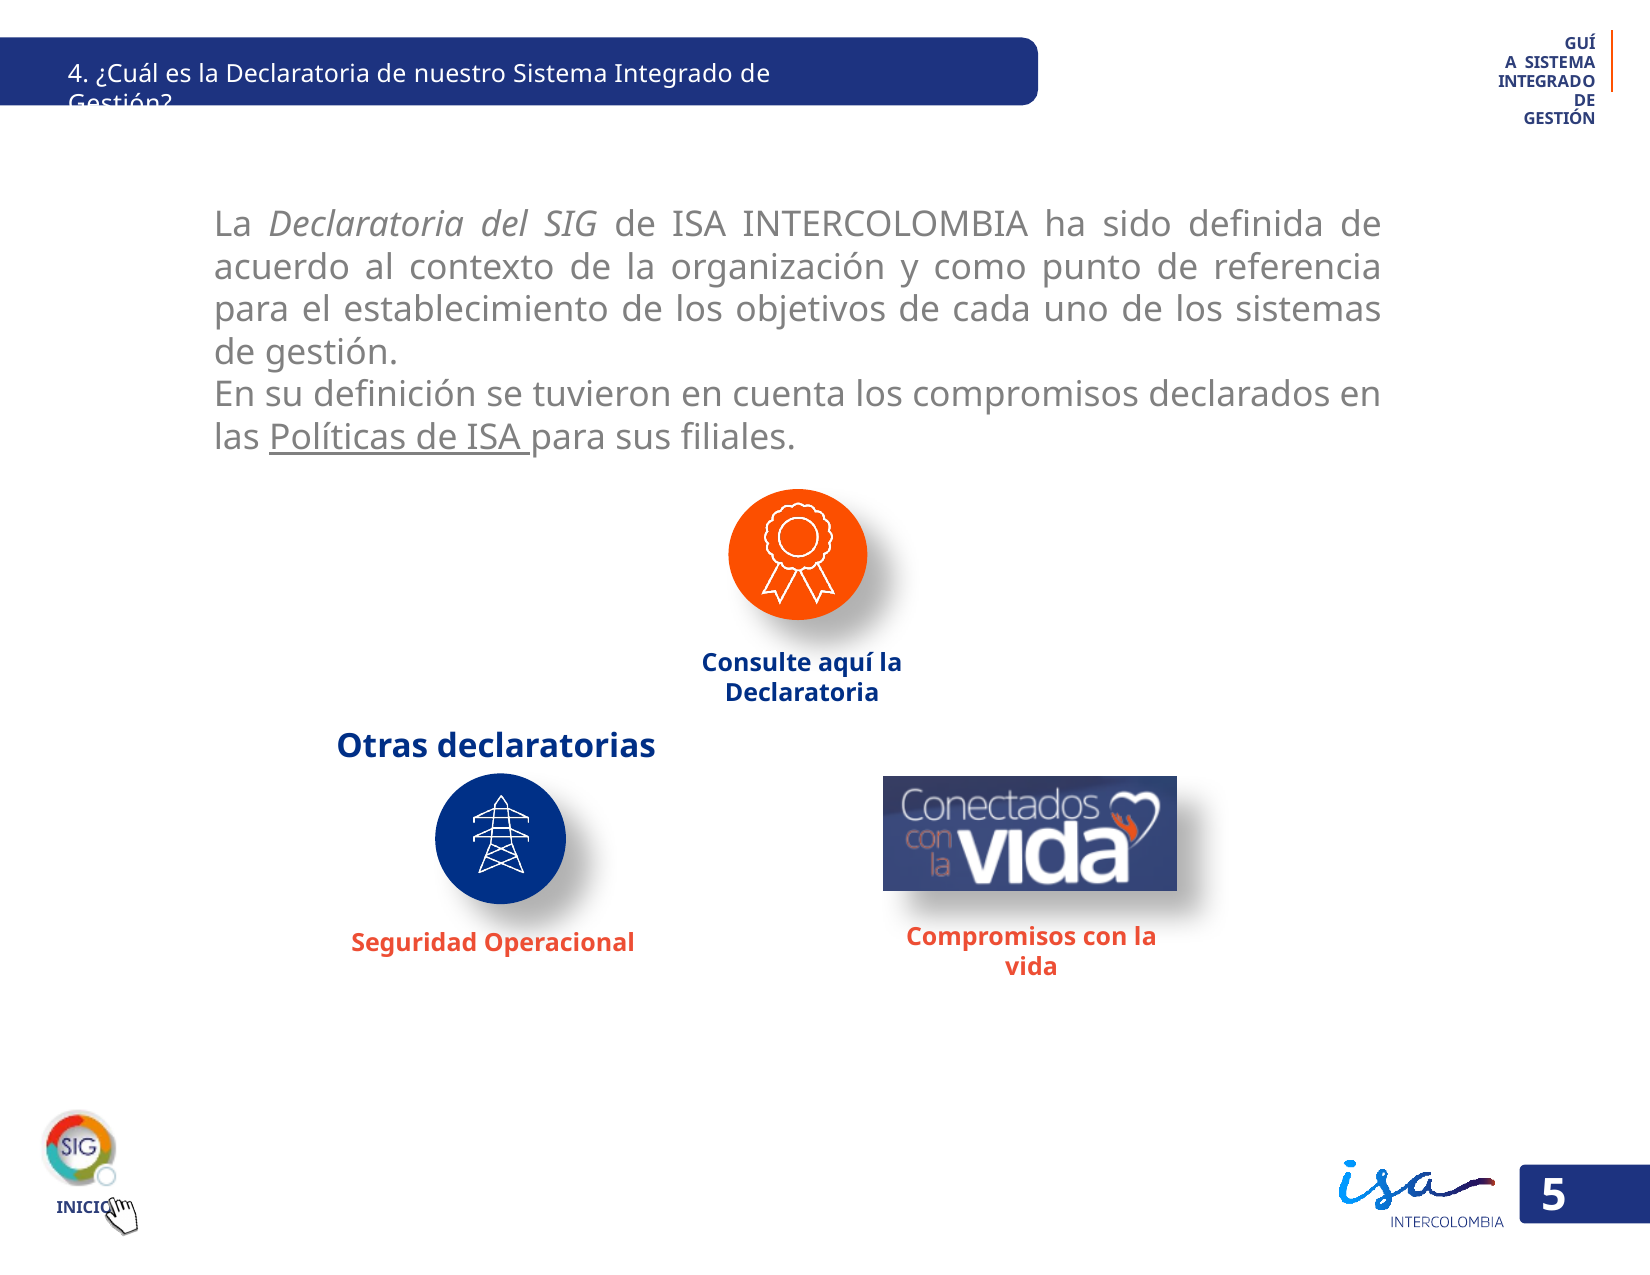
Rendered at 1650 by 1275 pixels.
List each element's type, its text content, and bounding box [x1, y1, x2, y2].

text_box 4. ¿Cuál es la Declaratoria de nuestro Sistema Integrado de Gestión? [65, 55, 868, 118]
text_box [728, 526, 735, 583]
picture [740, 496, 855, 611]
text_box Consulte aquí la Declaratoria [682, 638, 923, 714]
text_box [0, 1102, 136, 1236]
text_box [859, 523, 868, 586]
text_box [435, 773, 566, 905]
text_box [0, 37, 1039, 106]
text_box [1339, 1159, 1504, 1228]
text_box 5 [1535, 1161, 1579, 1220]
text_box [1519, 1164, 1650, 1224]
text_box Compromisos con la vida [867, 912, 1196, 988]
text_box Seguridad Operacional [336, 919, 665, 965]
text_box La Declaratoria del SIG de ISA INTERCOLOMBIA ha sido definida de acuerdo al contexto de la organización y como punto de referencia para el establecimiento de los objetivos de cada uno de los sistemas de gestión. En su definición se tuvieron en cuenta los compromisos declarados en las Políticas de ISA para sus filiales. [198, 193, 1398, 513]
picture [458, 792, 543, 876]
text_box GUÍA SISTEMA INTEGRADO DE GESTIÓN [1437, 29, 1597, 128]
picture [136, 1216, 141, 1231]
text_box Otras declaratorias [321, 716, 985, 772]
picture [882, 776, 1177, 891]
